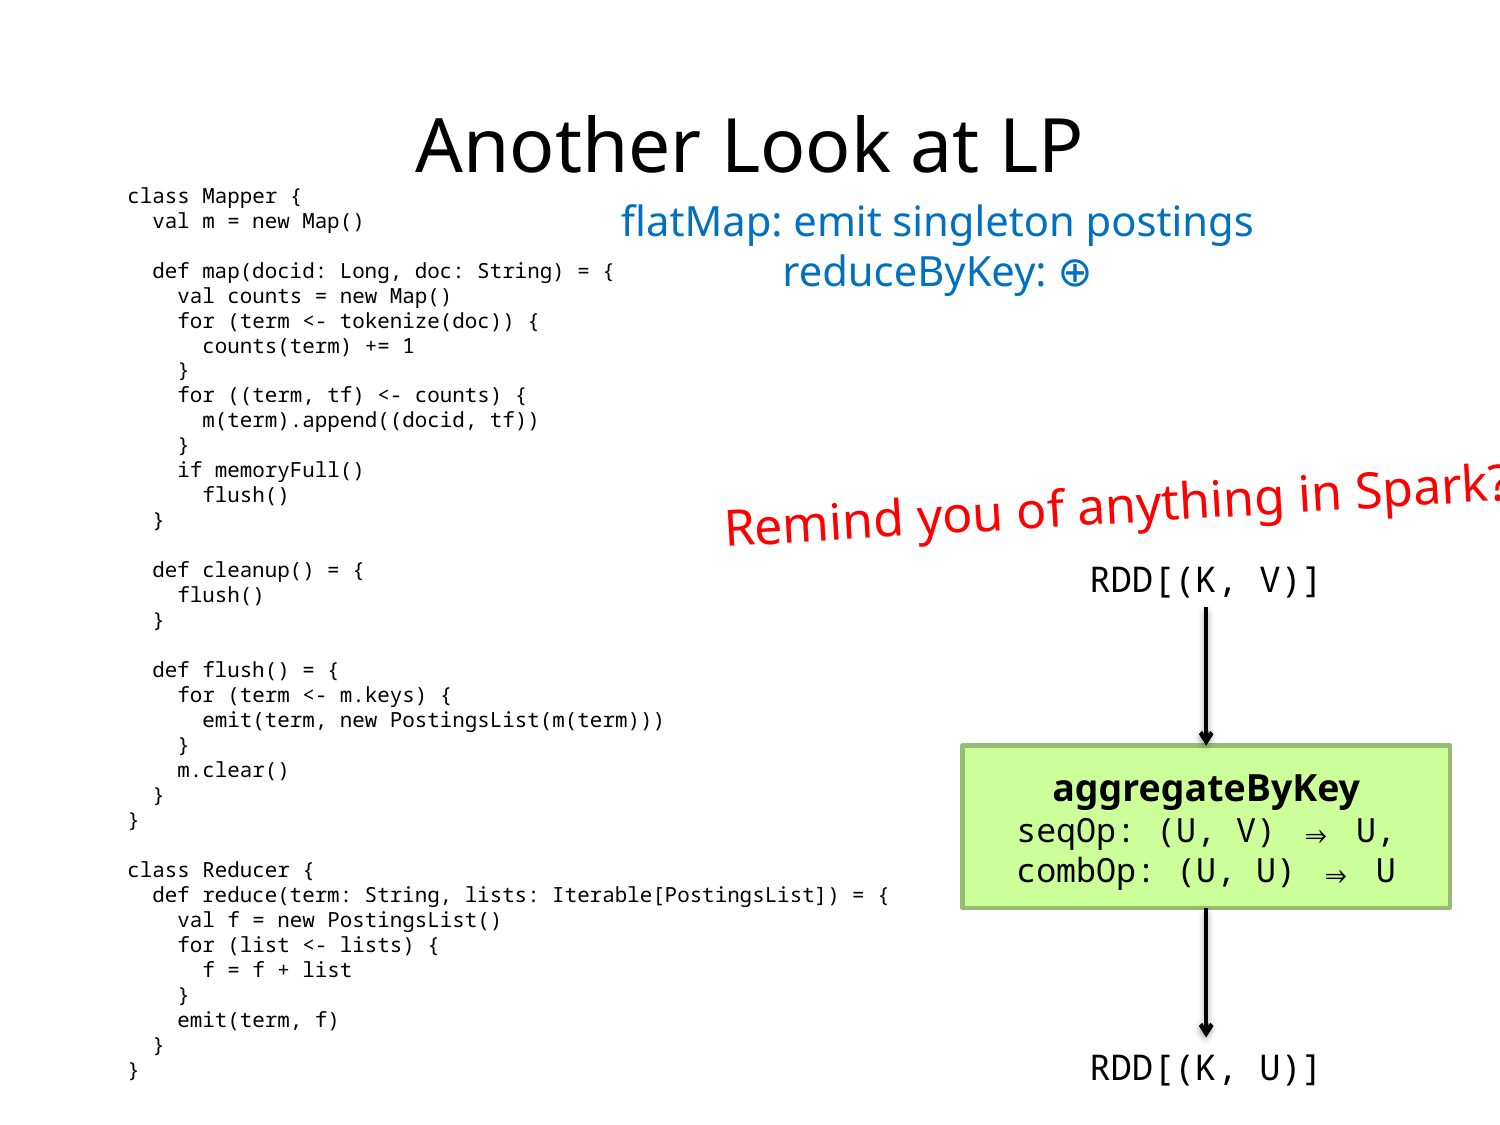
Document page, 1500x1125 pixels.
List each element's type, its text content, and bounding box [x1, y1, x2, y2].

text_box Remind you of anything in Spark? [706, 442, 1500, 565]
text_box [962, 549, 1451, 1096]
text_box flatMap: emit singleton postings reduceByKey: ⊕ [562, 187, 1313, 303]
text_box class Mapper { val m = new Map() def map(docid: Long, doc: String) = { val counts = new Map() for (term <- tokenize(doc)) { counts(term) += 1 } for ((term, tf) <- counts) { m(term).append((docid, tf)) } if memoryFull() flush() } def cleanup() = { flush() } def flush() = { for (term <- m.keys) { emit(term, new PostingsList(m(term))) } m.clear() } } class Reducer { def reduce(term: String, lists: Iterable[PostingsList]) = { val f = new PostingsList() for (list <- lists) { f = f + list } emit(term, f) } } [112, 203, 1413, 1089]
text_box Another Look at LP [0, 90, 1500, 203]
